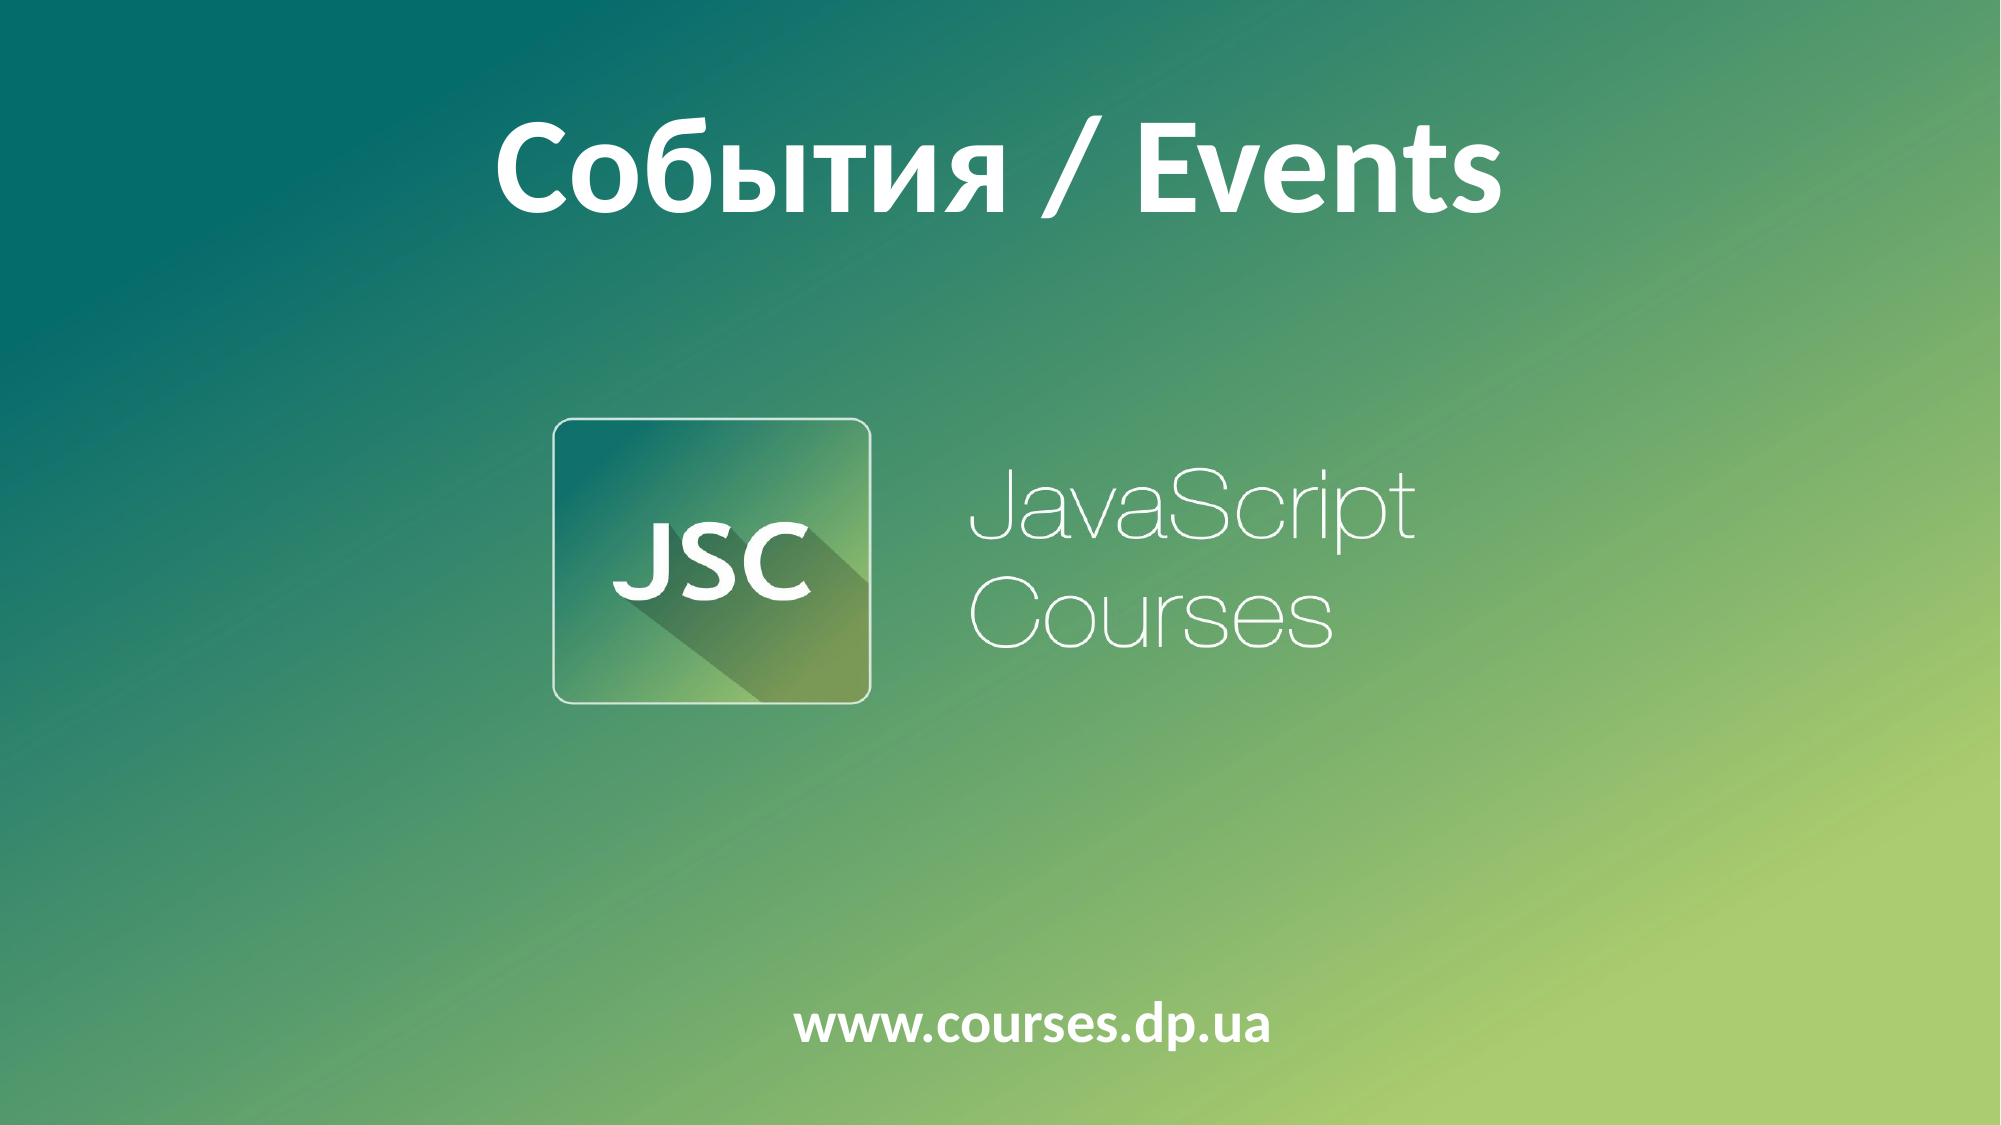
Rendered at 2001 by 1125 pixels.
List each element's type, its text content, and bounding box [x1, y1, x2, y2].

text_box События / Events [279, 67, 1721, 247]
picture [0, 0, 2001, 1125]
text_box www.courses.dp.ua [778, 976, 1288, 1062]
